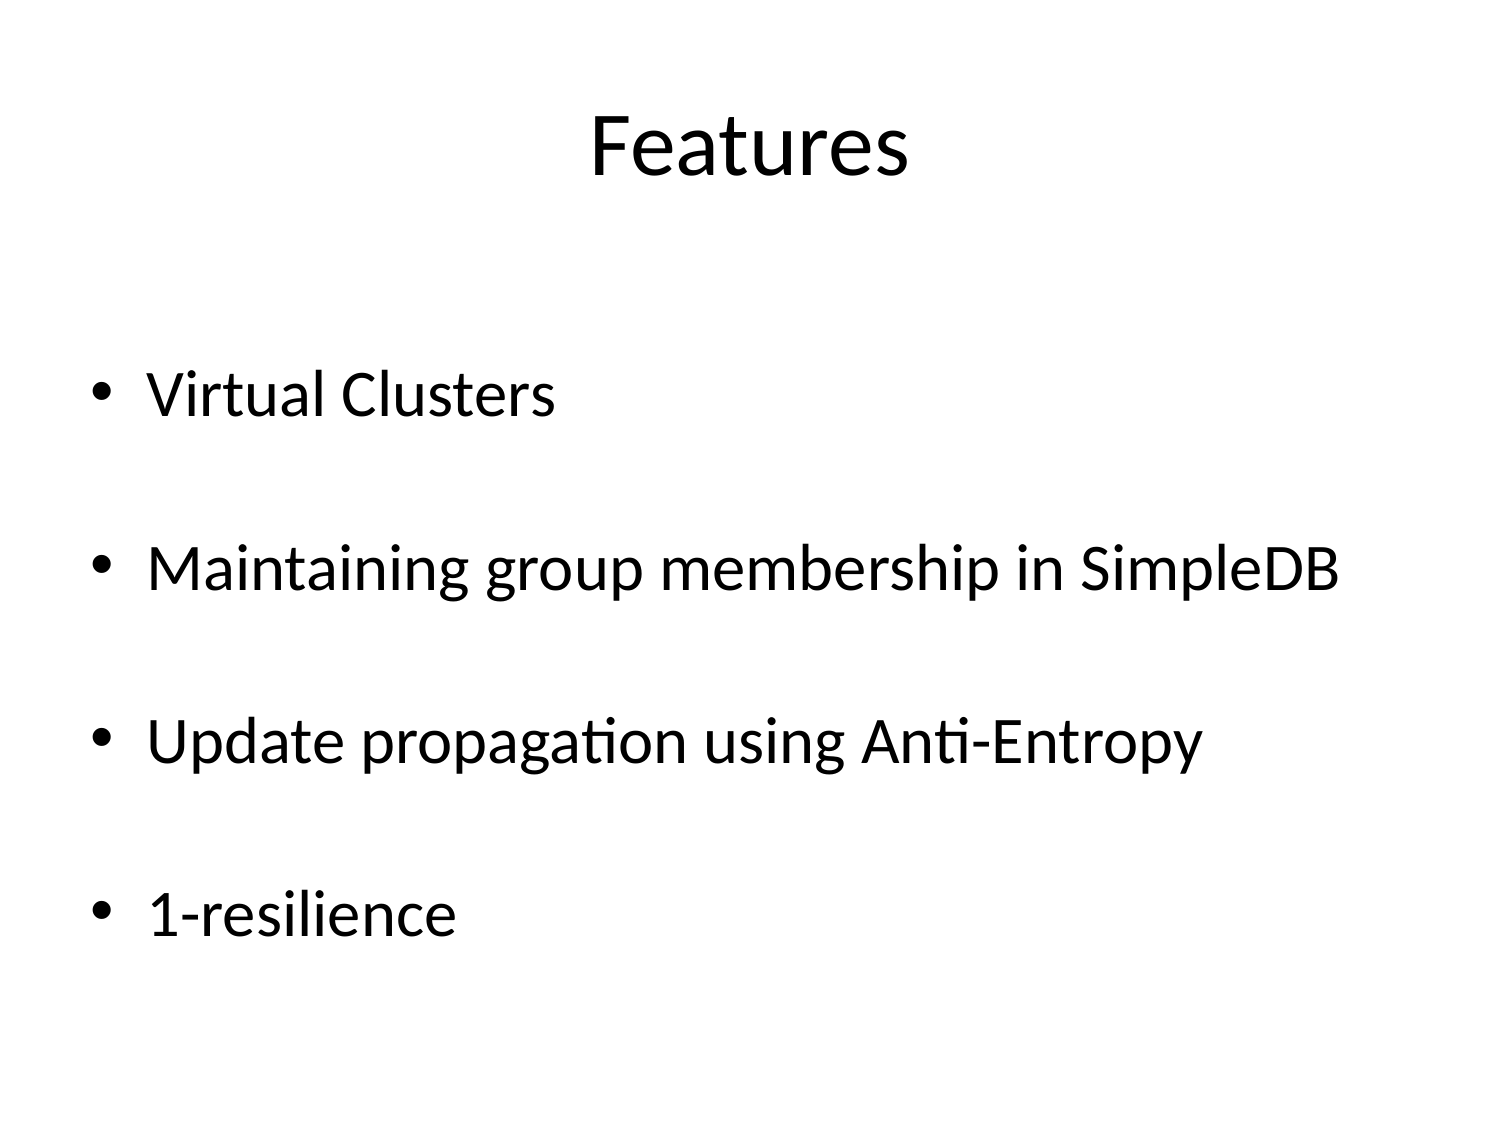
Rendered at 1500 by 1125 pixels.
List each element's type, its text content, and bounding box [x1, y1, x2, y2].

list Virtual Clusters Maintaining group membership in SimpleDB Update propagation using Anti-Entropy 1-resilience [75, 262, 1425, 1005]
title Features [75, 45, 1425, 233]
